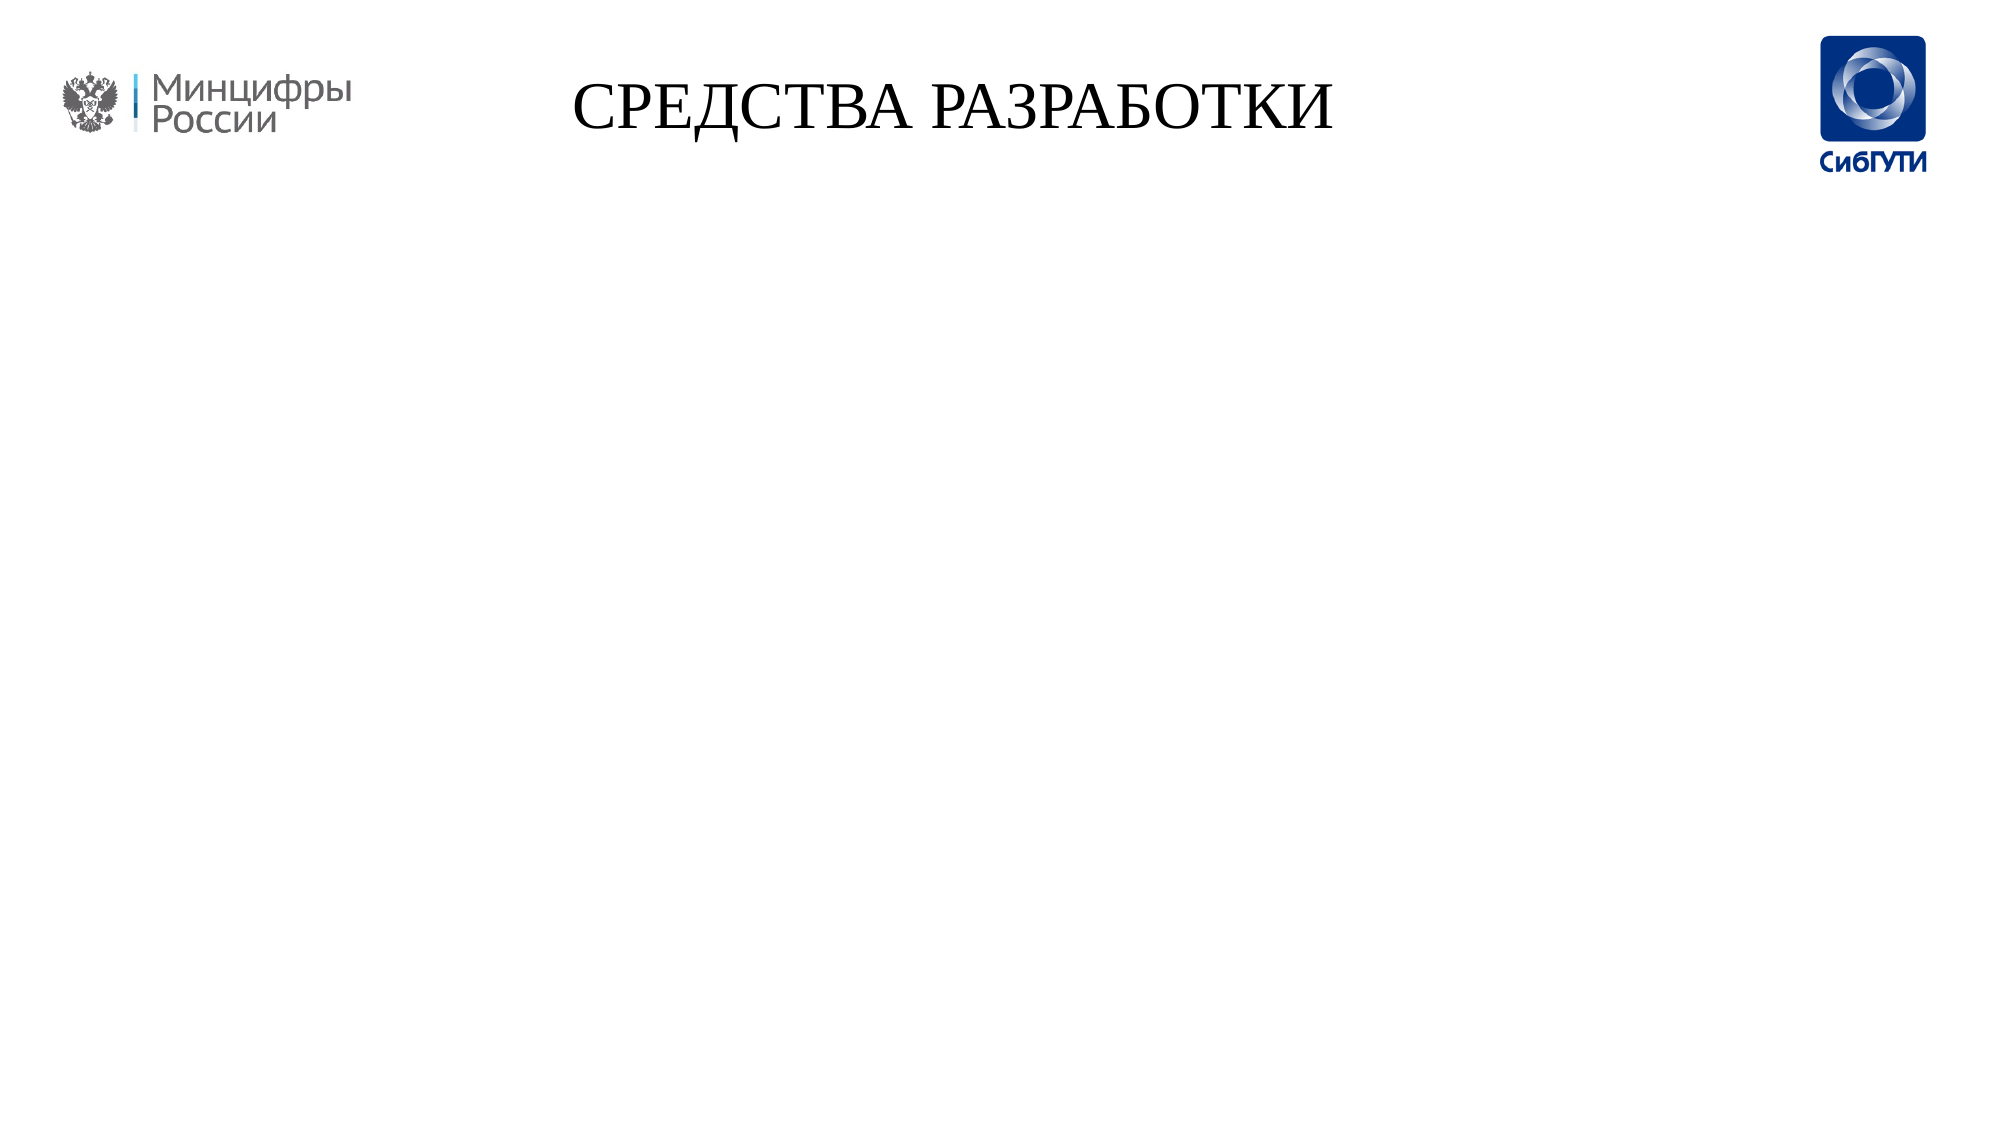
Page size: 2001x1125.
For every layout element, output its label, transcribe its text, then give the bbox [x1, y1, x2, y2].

picture [1809, 24, 1937, 183]
picture [38, 52, 375, 154]
text_box СРЕДСТВА РАЗРАБОТКИ [557, 63, 1366, 142]
